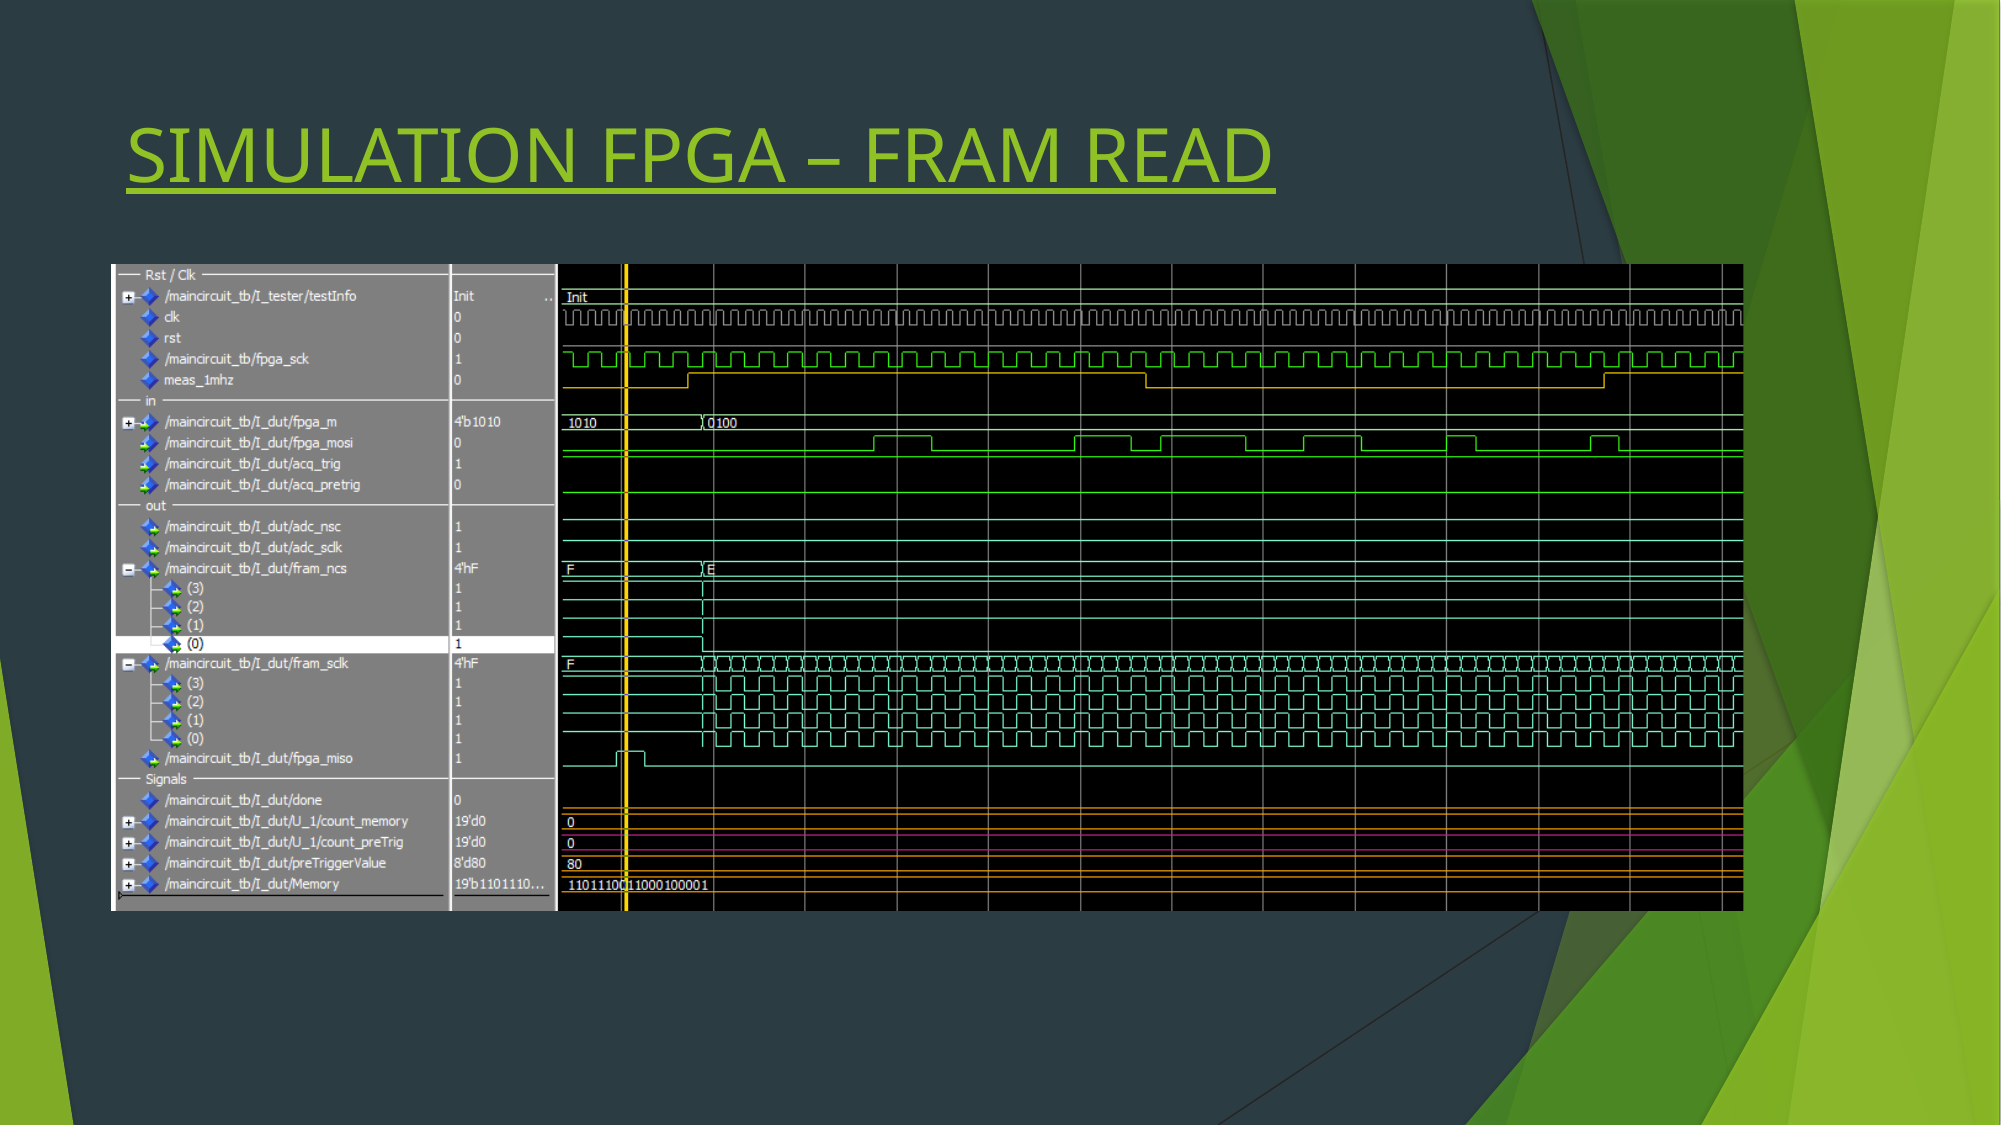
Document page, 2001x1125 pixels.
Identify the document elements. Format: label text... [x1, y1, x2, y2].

picture [110, 263, 1744, 911]
title SIMULATION FPGA – FRAM READ [111, 99, 1522, 263]
